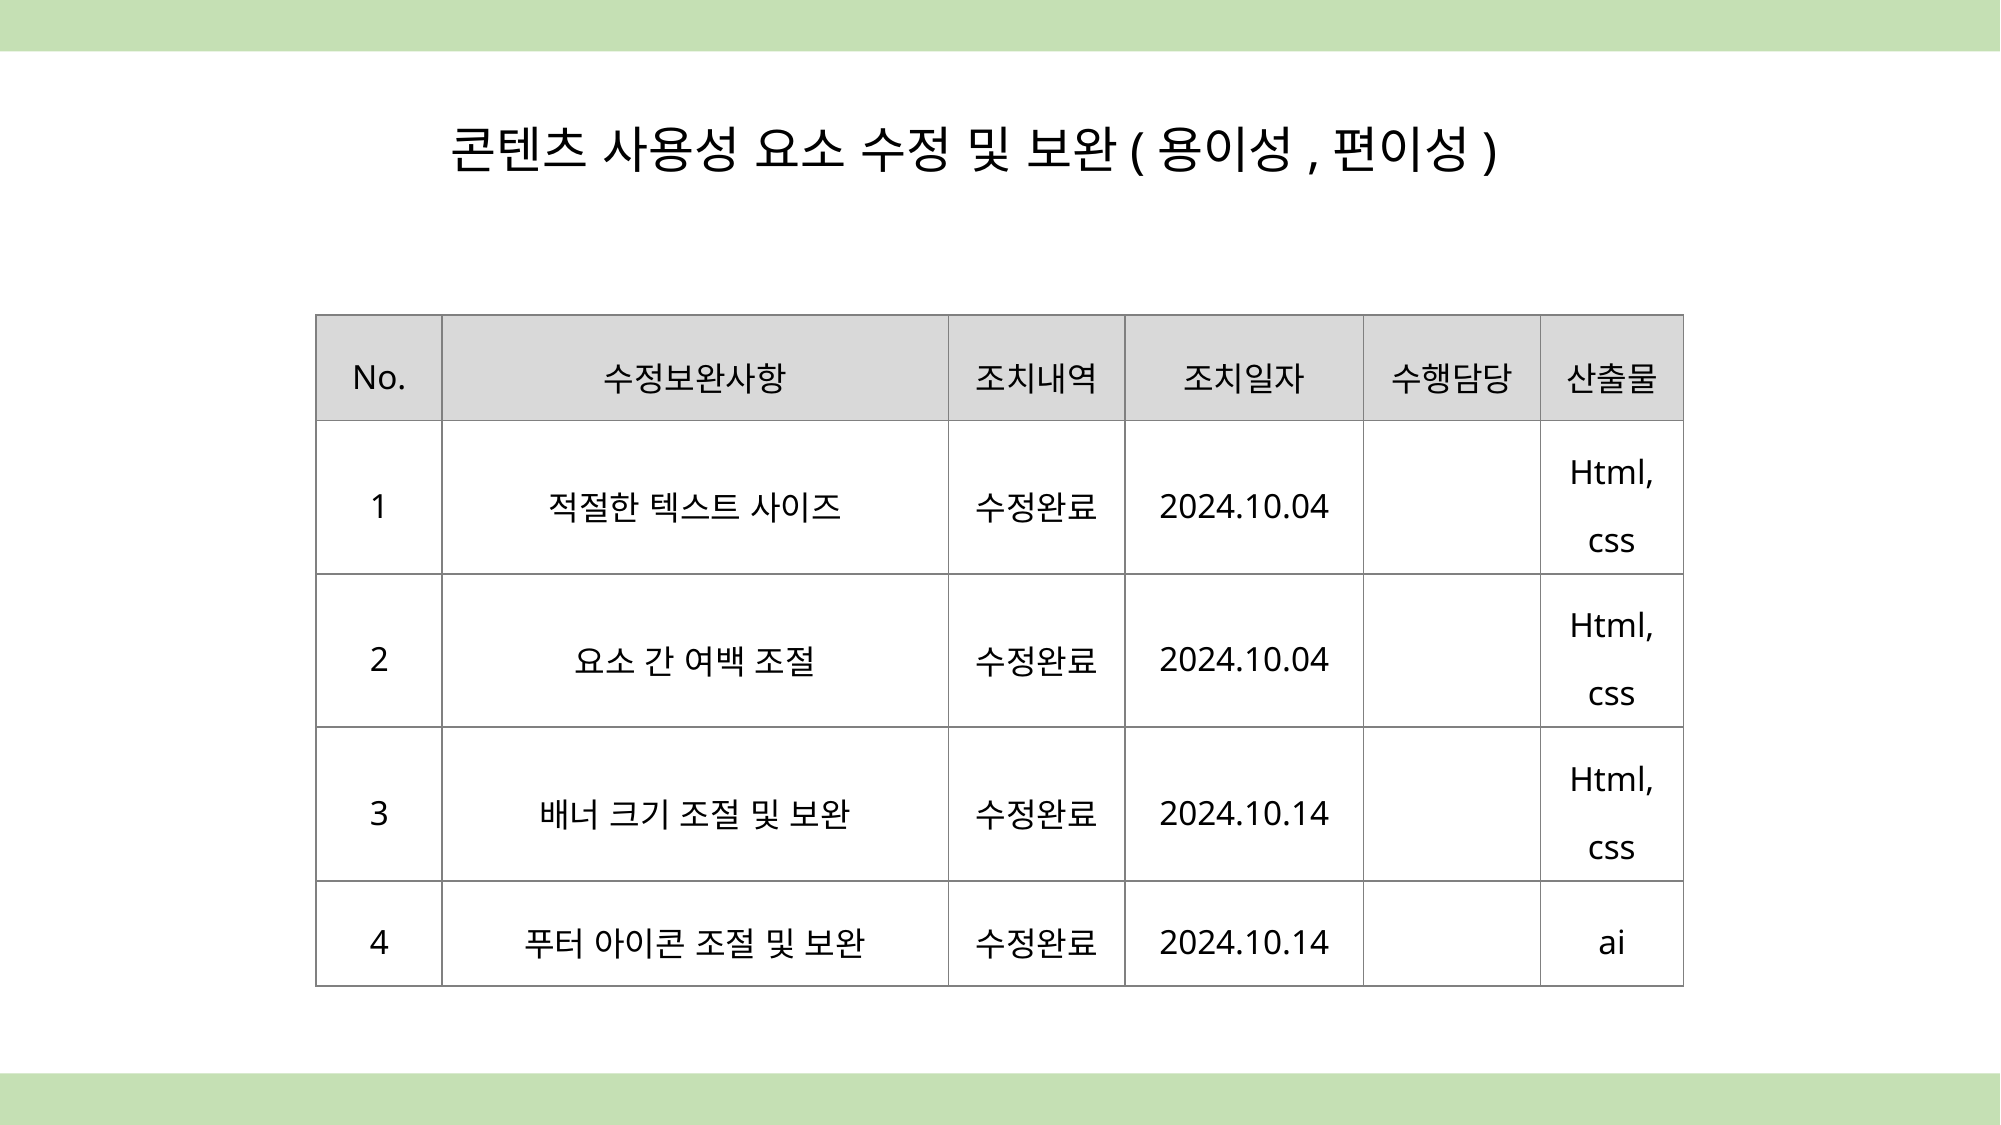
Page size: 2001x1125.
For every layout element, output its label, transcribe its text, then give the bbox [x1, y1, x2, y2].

table_header 조치일자 [1126, 316, 1363, 420]
table_cell 2024.10.14 [1126, 728, 1363, 880]
table_cell 수정완료 [949, 421, 1124, 573]
table_cell [1364, 575, 1540, 726]
table_cell 2 [317, 575, 441, 726]
table_cell 4 [317, 882, 441, 985]
table_cell 1 [317, 421, 441, 573]
table_cell 2024.10.14 [1126, 882, 1363, 985]
table_header 산출물 [1541, 316, 1683, 420]
table_cell 배너 크기 조절 및 보완 [443, 728, 948, 880]
table_cell Html, css [1541, 421, 1683, 573]
text_box 콘텐츠 사용성 요소 수정 및 보완(용이성,편이성) [435, 110, 1513, 186]
table_cell 푸터 아이콘 조절 및 보완 [443, 882, 948, 985]
table_header No. [317, 316, 441, 420]
table_cell 2024.10.04 [1126, 421, 1363, 573]
table_cell ai [1541, 882, 1683, 985]
text_box [0, 1072, 2000, 1125]
text_box [0, 0, 2000, 53]
table_cell Html, css [1541, 575, 1683, 726]
table_cell 수정완료 [949, 882, 1124, 985]
table_cell [1364, 728, 1540, 880]
table_cell [1364, 421, 1540, 573]
table_cell 2024.10.04 [1126, 575, 1363, 726]
table_header 조치내역 [949, 316, 1124, 420]
table_cell 요소 간 여백 조절 [443, 575, 948, 726]
table_cell 수정완료 [949, 575, 1124, 726]
table_cell 적절한 텍스트 사이즈 [443, 421, 948, 573]
table_header 수정보완사항 [443, 316, 948, 420]
table_cell 3 [317, 728, 441, 880]
table_cell [1364, 882, 1540, 985]
table_header 수행담당 [1364, 316, 1540, 420]
table_cell Html, css [1541, 728, 1683, 880]
table_cell 수정완료 [949, 728, 1124, 880]
